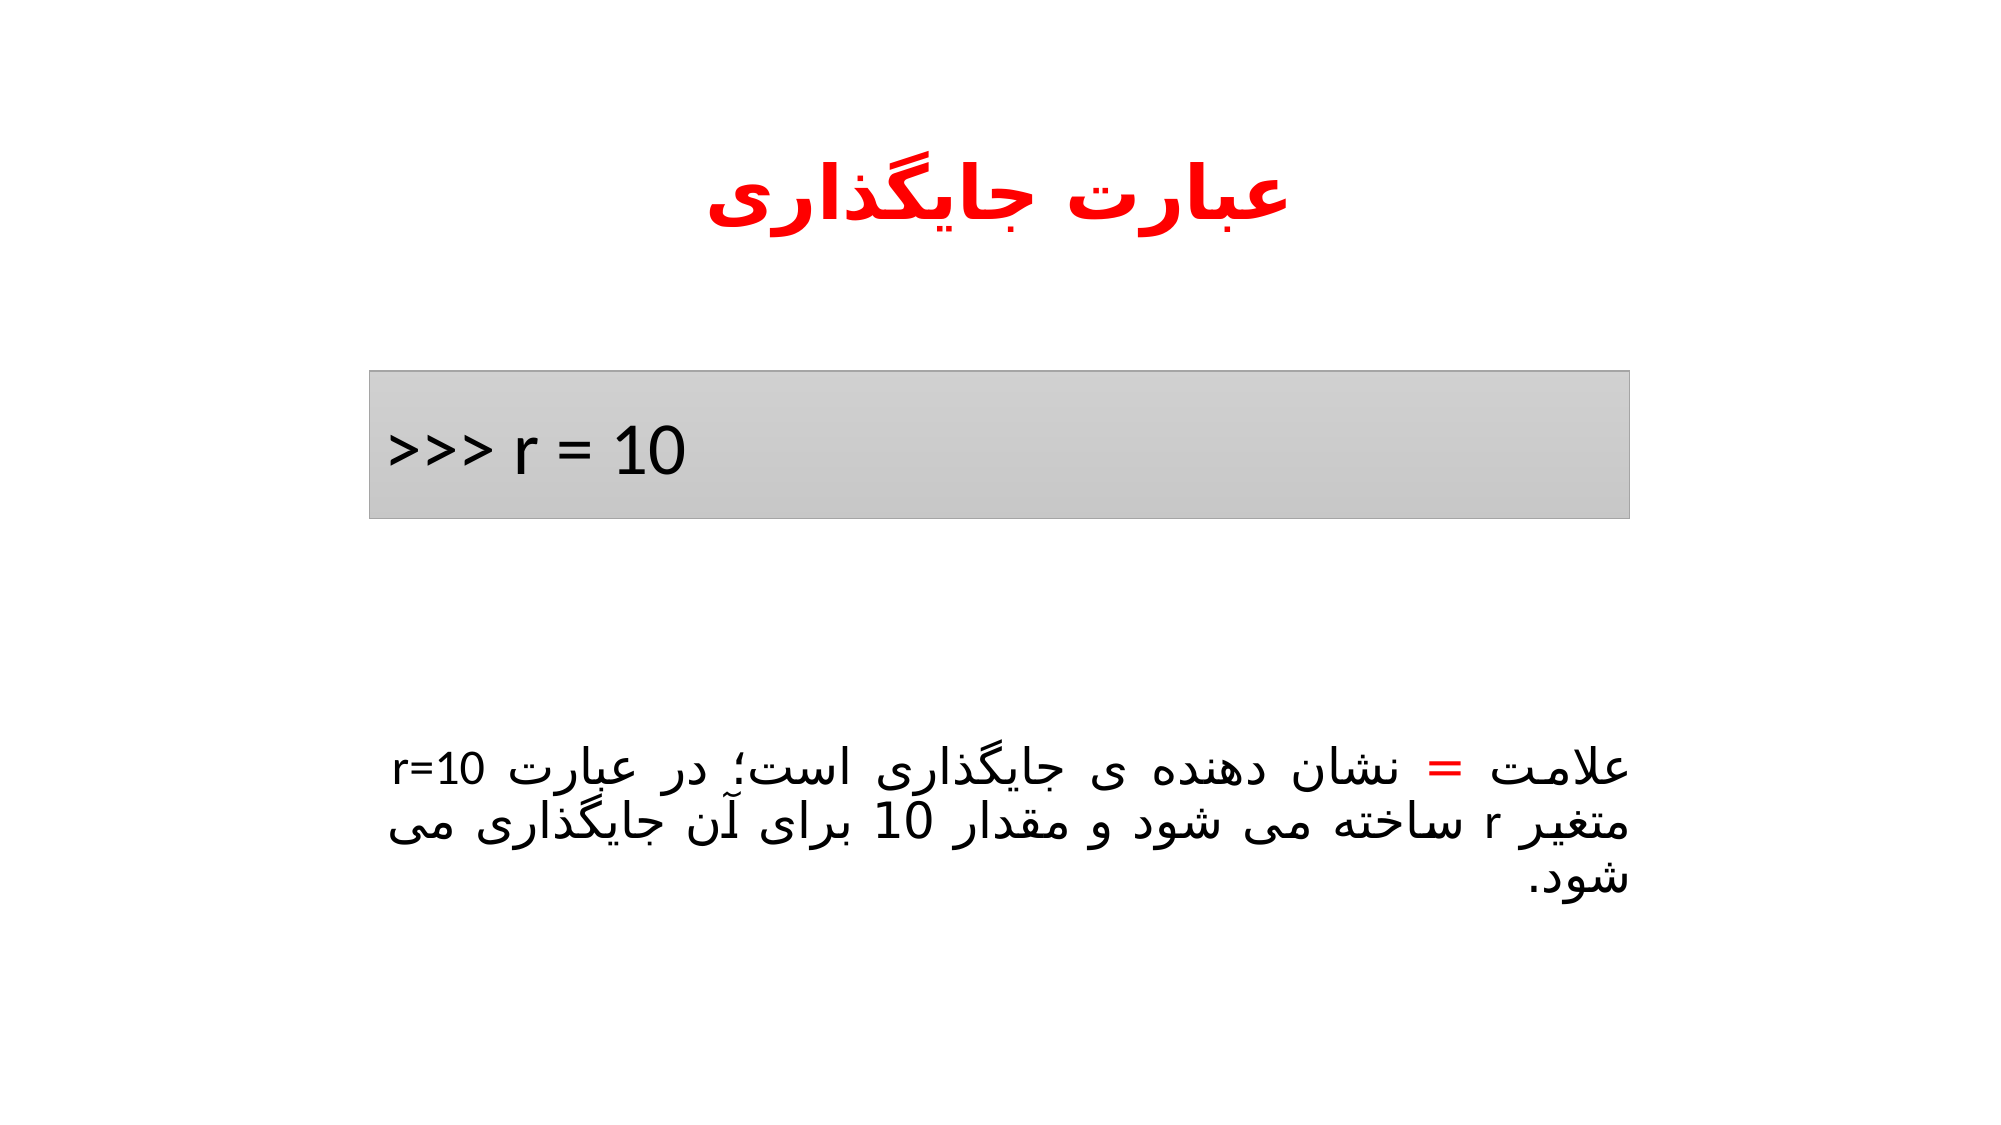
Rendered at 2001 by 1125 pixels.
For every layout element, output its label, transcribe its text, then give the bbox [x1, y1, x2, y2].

title عبارت جایگذاری [249, 55, 1750, 244]
subtitle علامت = نشان دهنده ی جایگذاری است؛ در عبارت r=10 متغیر r ساخته می شود و مقدار 10 برای آن جایگذاری می شود. [369, 734, 1648, 913]
text_box >>> r = 10 [369, 370, 1630, 519]
